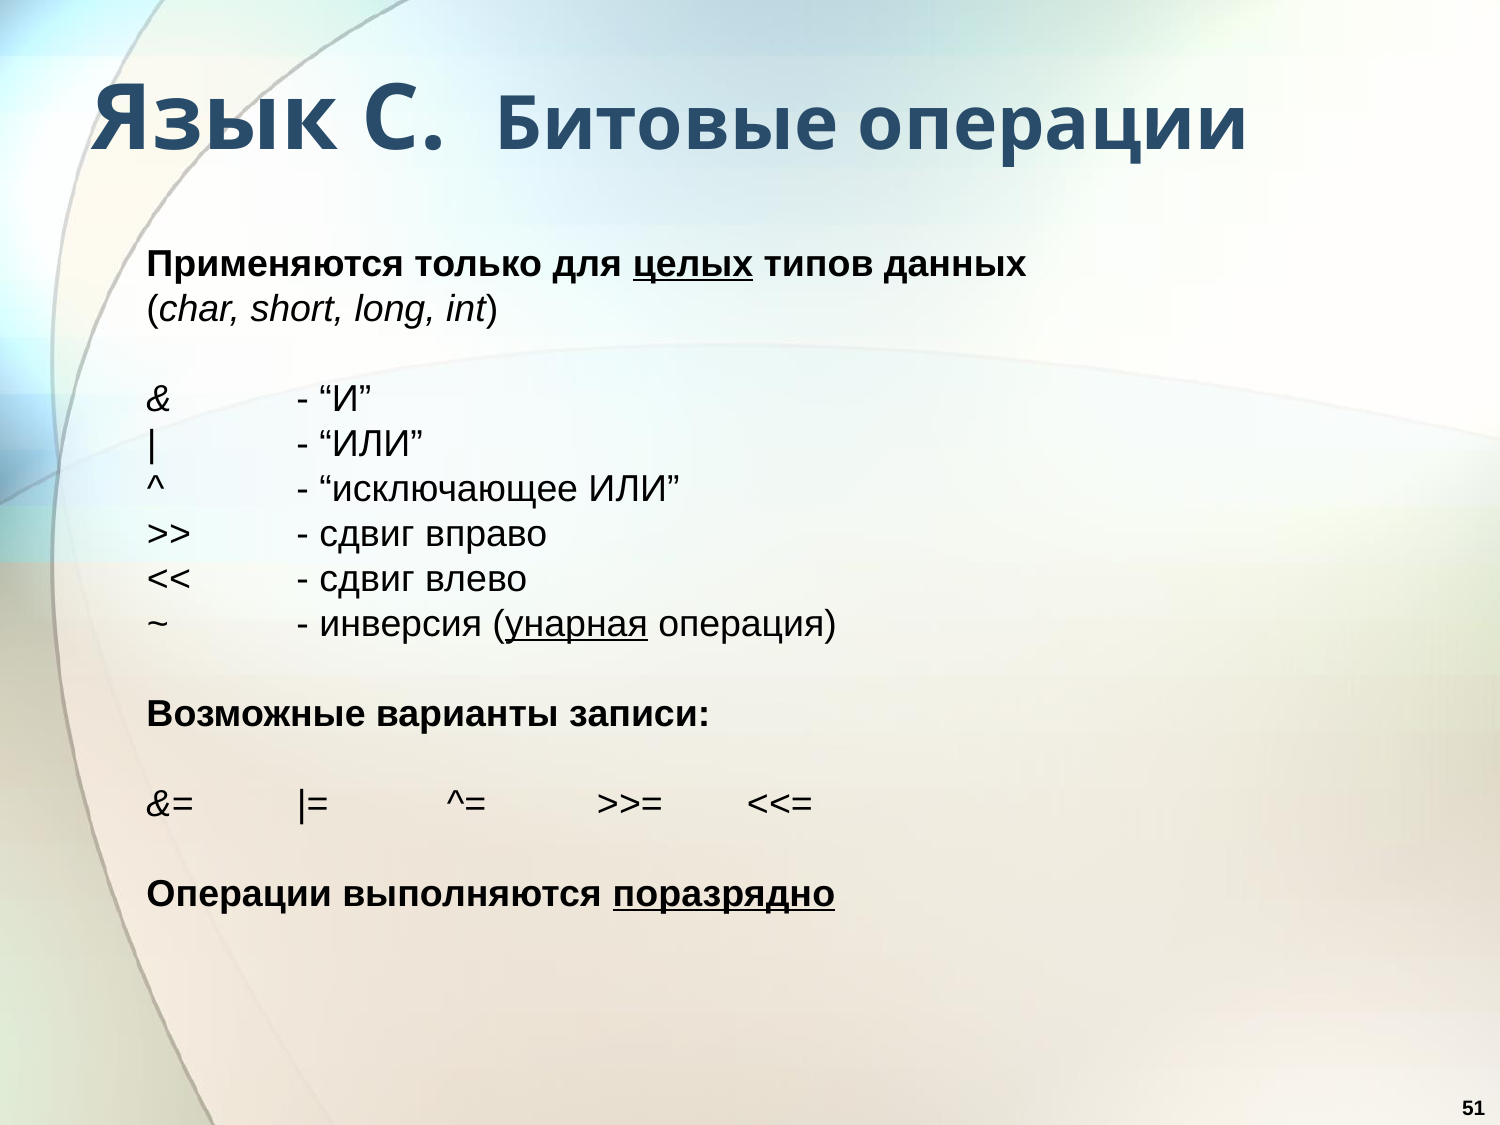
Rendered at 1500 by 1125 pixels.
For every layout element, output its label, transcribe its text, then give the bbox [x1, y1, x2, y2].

text_box Применяются только для целых типов данных (char, short, long, int) & - “И” | - “ИЛИ” ^ - “исключающее ИЛИ” >> - сдвиг вправо << - сдвиг влево ~ - инверсия (унарная операция) Возможные варианты записи: &= |= ^= >>= <<= Операции выполняются поразрядно [131, 231, 1378, 967]
picture [0, 0, 1500, 1125]
title Язык С. Битовые операции [76, 66, 1390, 161]
slide_number 51 [1187, 1087, 1500, 1125]
